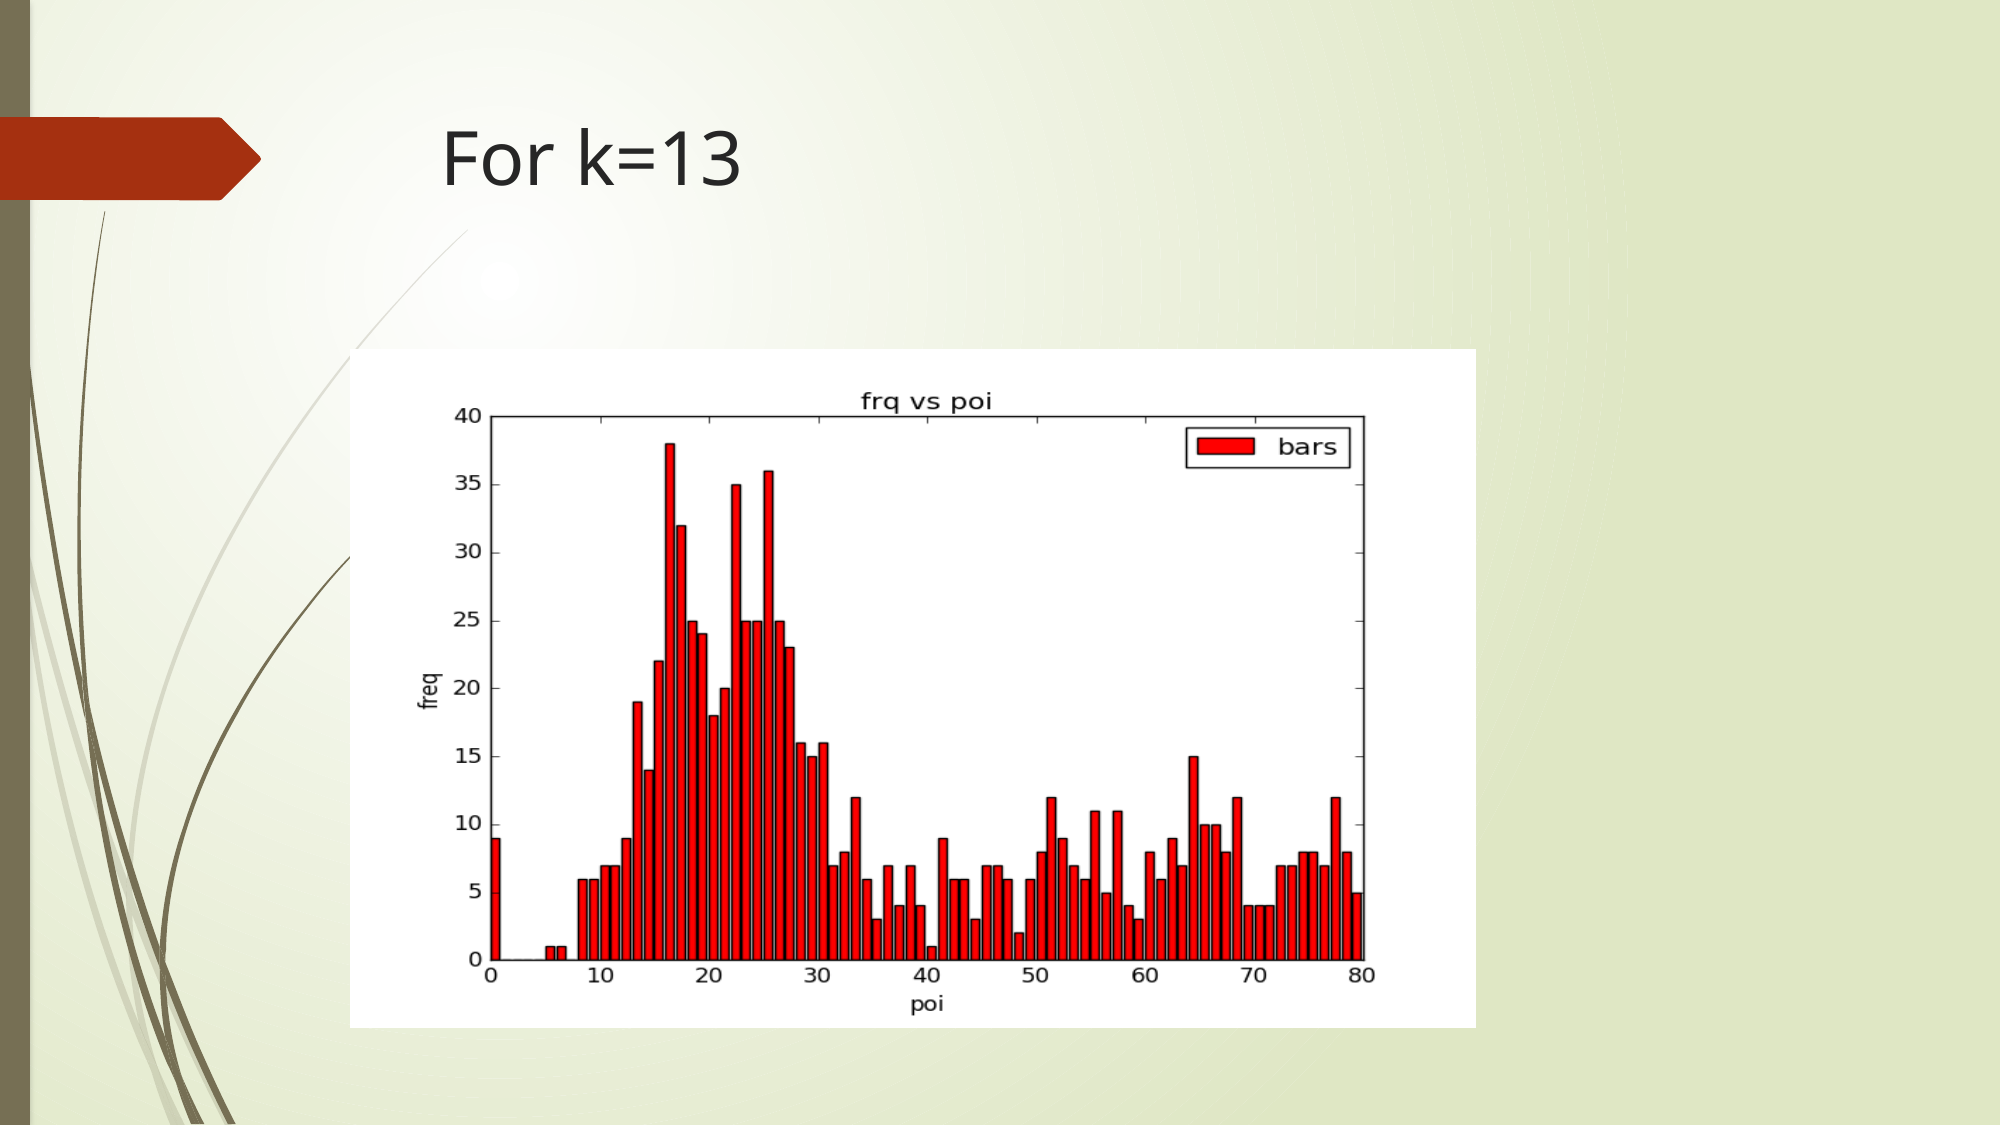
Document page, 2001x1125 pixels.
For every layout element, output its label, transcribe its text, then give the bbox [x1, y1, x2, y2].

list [350, 349, 1476, 1029]
title For k=13 [425, 102, 1888, 313]
